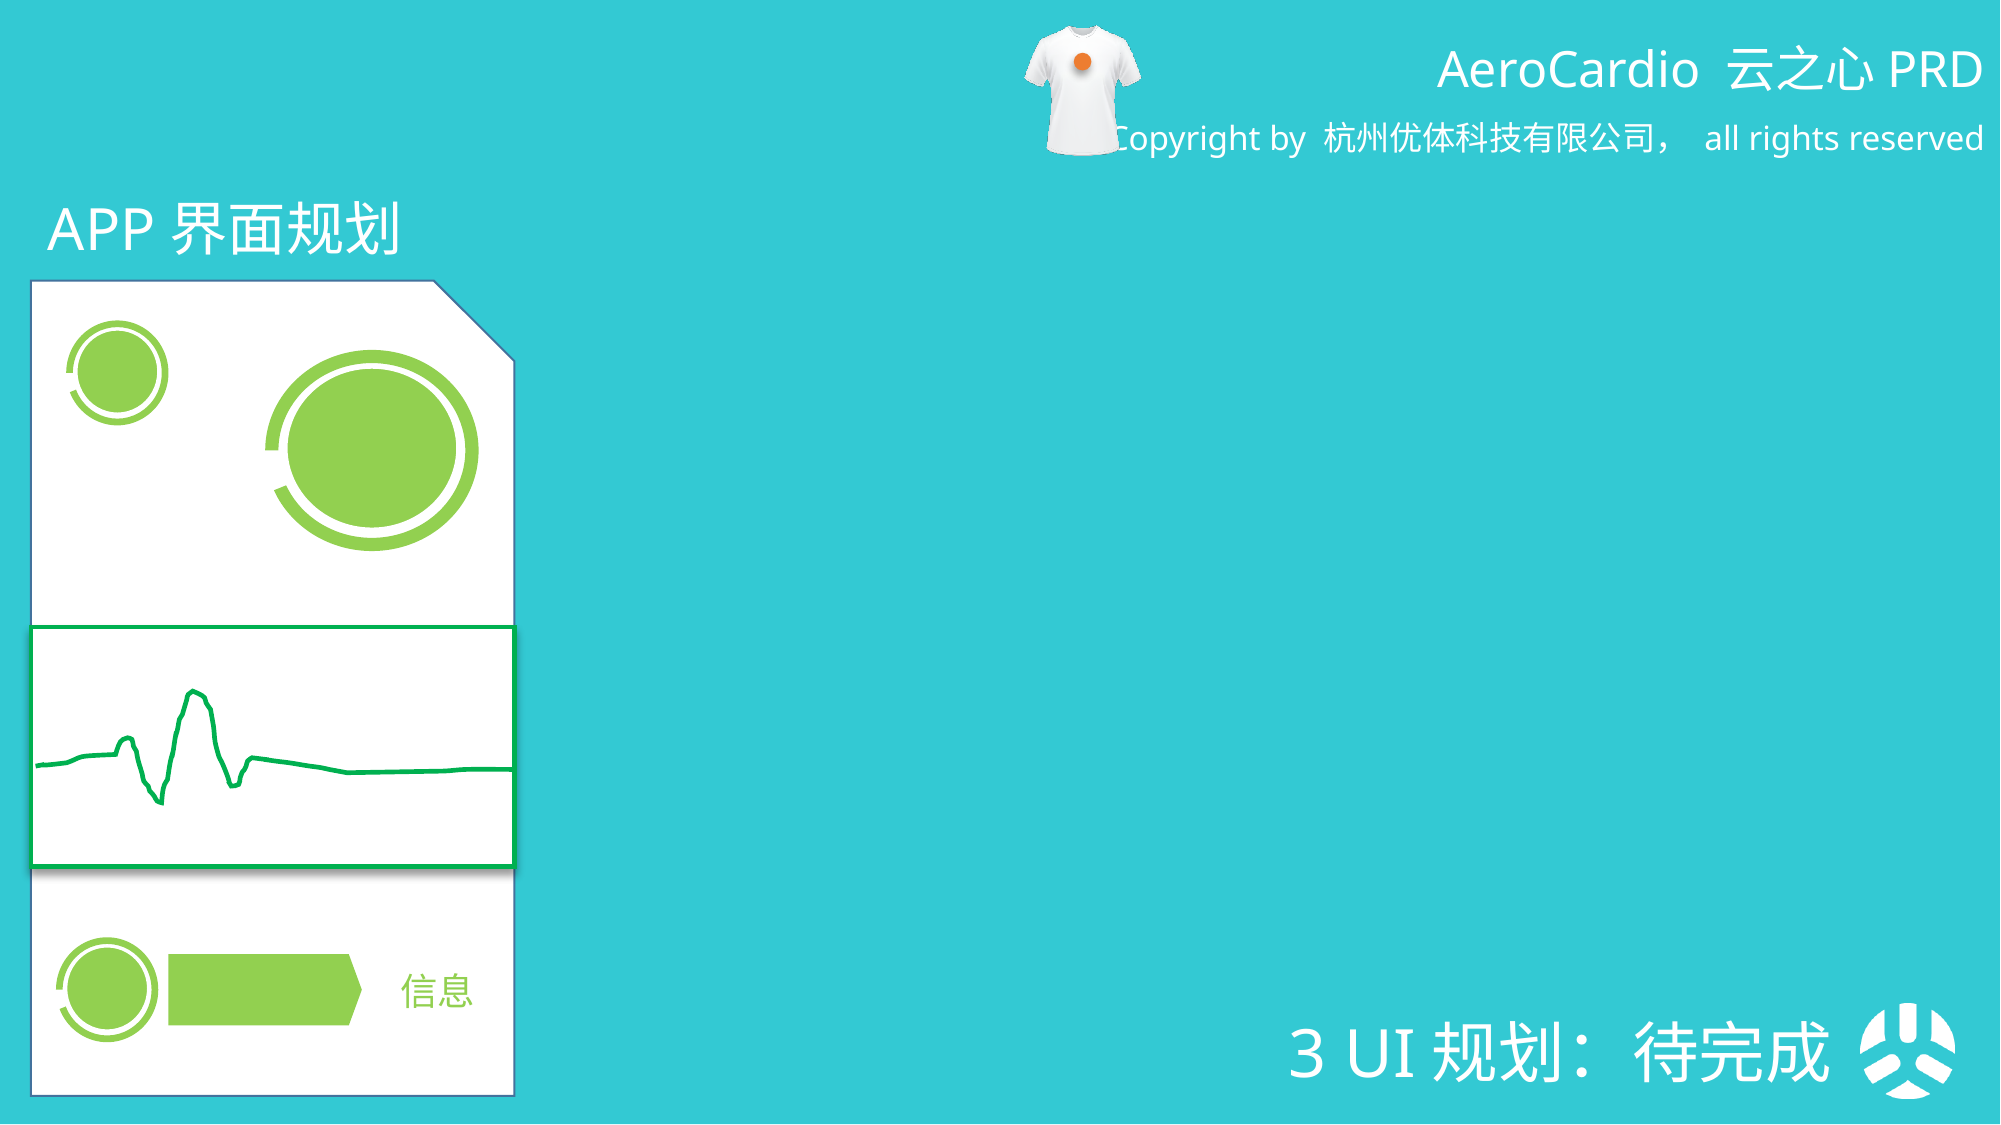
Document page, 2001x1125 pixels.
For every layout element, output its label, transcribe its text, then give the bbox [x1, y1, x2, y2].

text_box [1023, 22, 1142, 159]
text_box [29, 881, 516, 1097]
text_box 信息 [385, 960, 491, 1021]
text_box [167, 953, 363, 1027]
text_box APP界面规划 [33, 150, 517, 270]
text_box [265, 349, 479, 552]
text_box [1239, 1003, 1955, 1100]
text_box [66, 320, 169, 426]
text_box AeroCardio 云之心PRD Copyright by 杭州优体科技有限公司， all rights reserved [847, 0, 2000, 165]
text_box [55, 937, 159, 1043]
text_box [29, 279, 516, 625]
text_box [30, 627, 515, 867]
